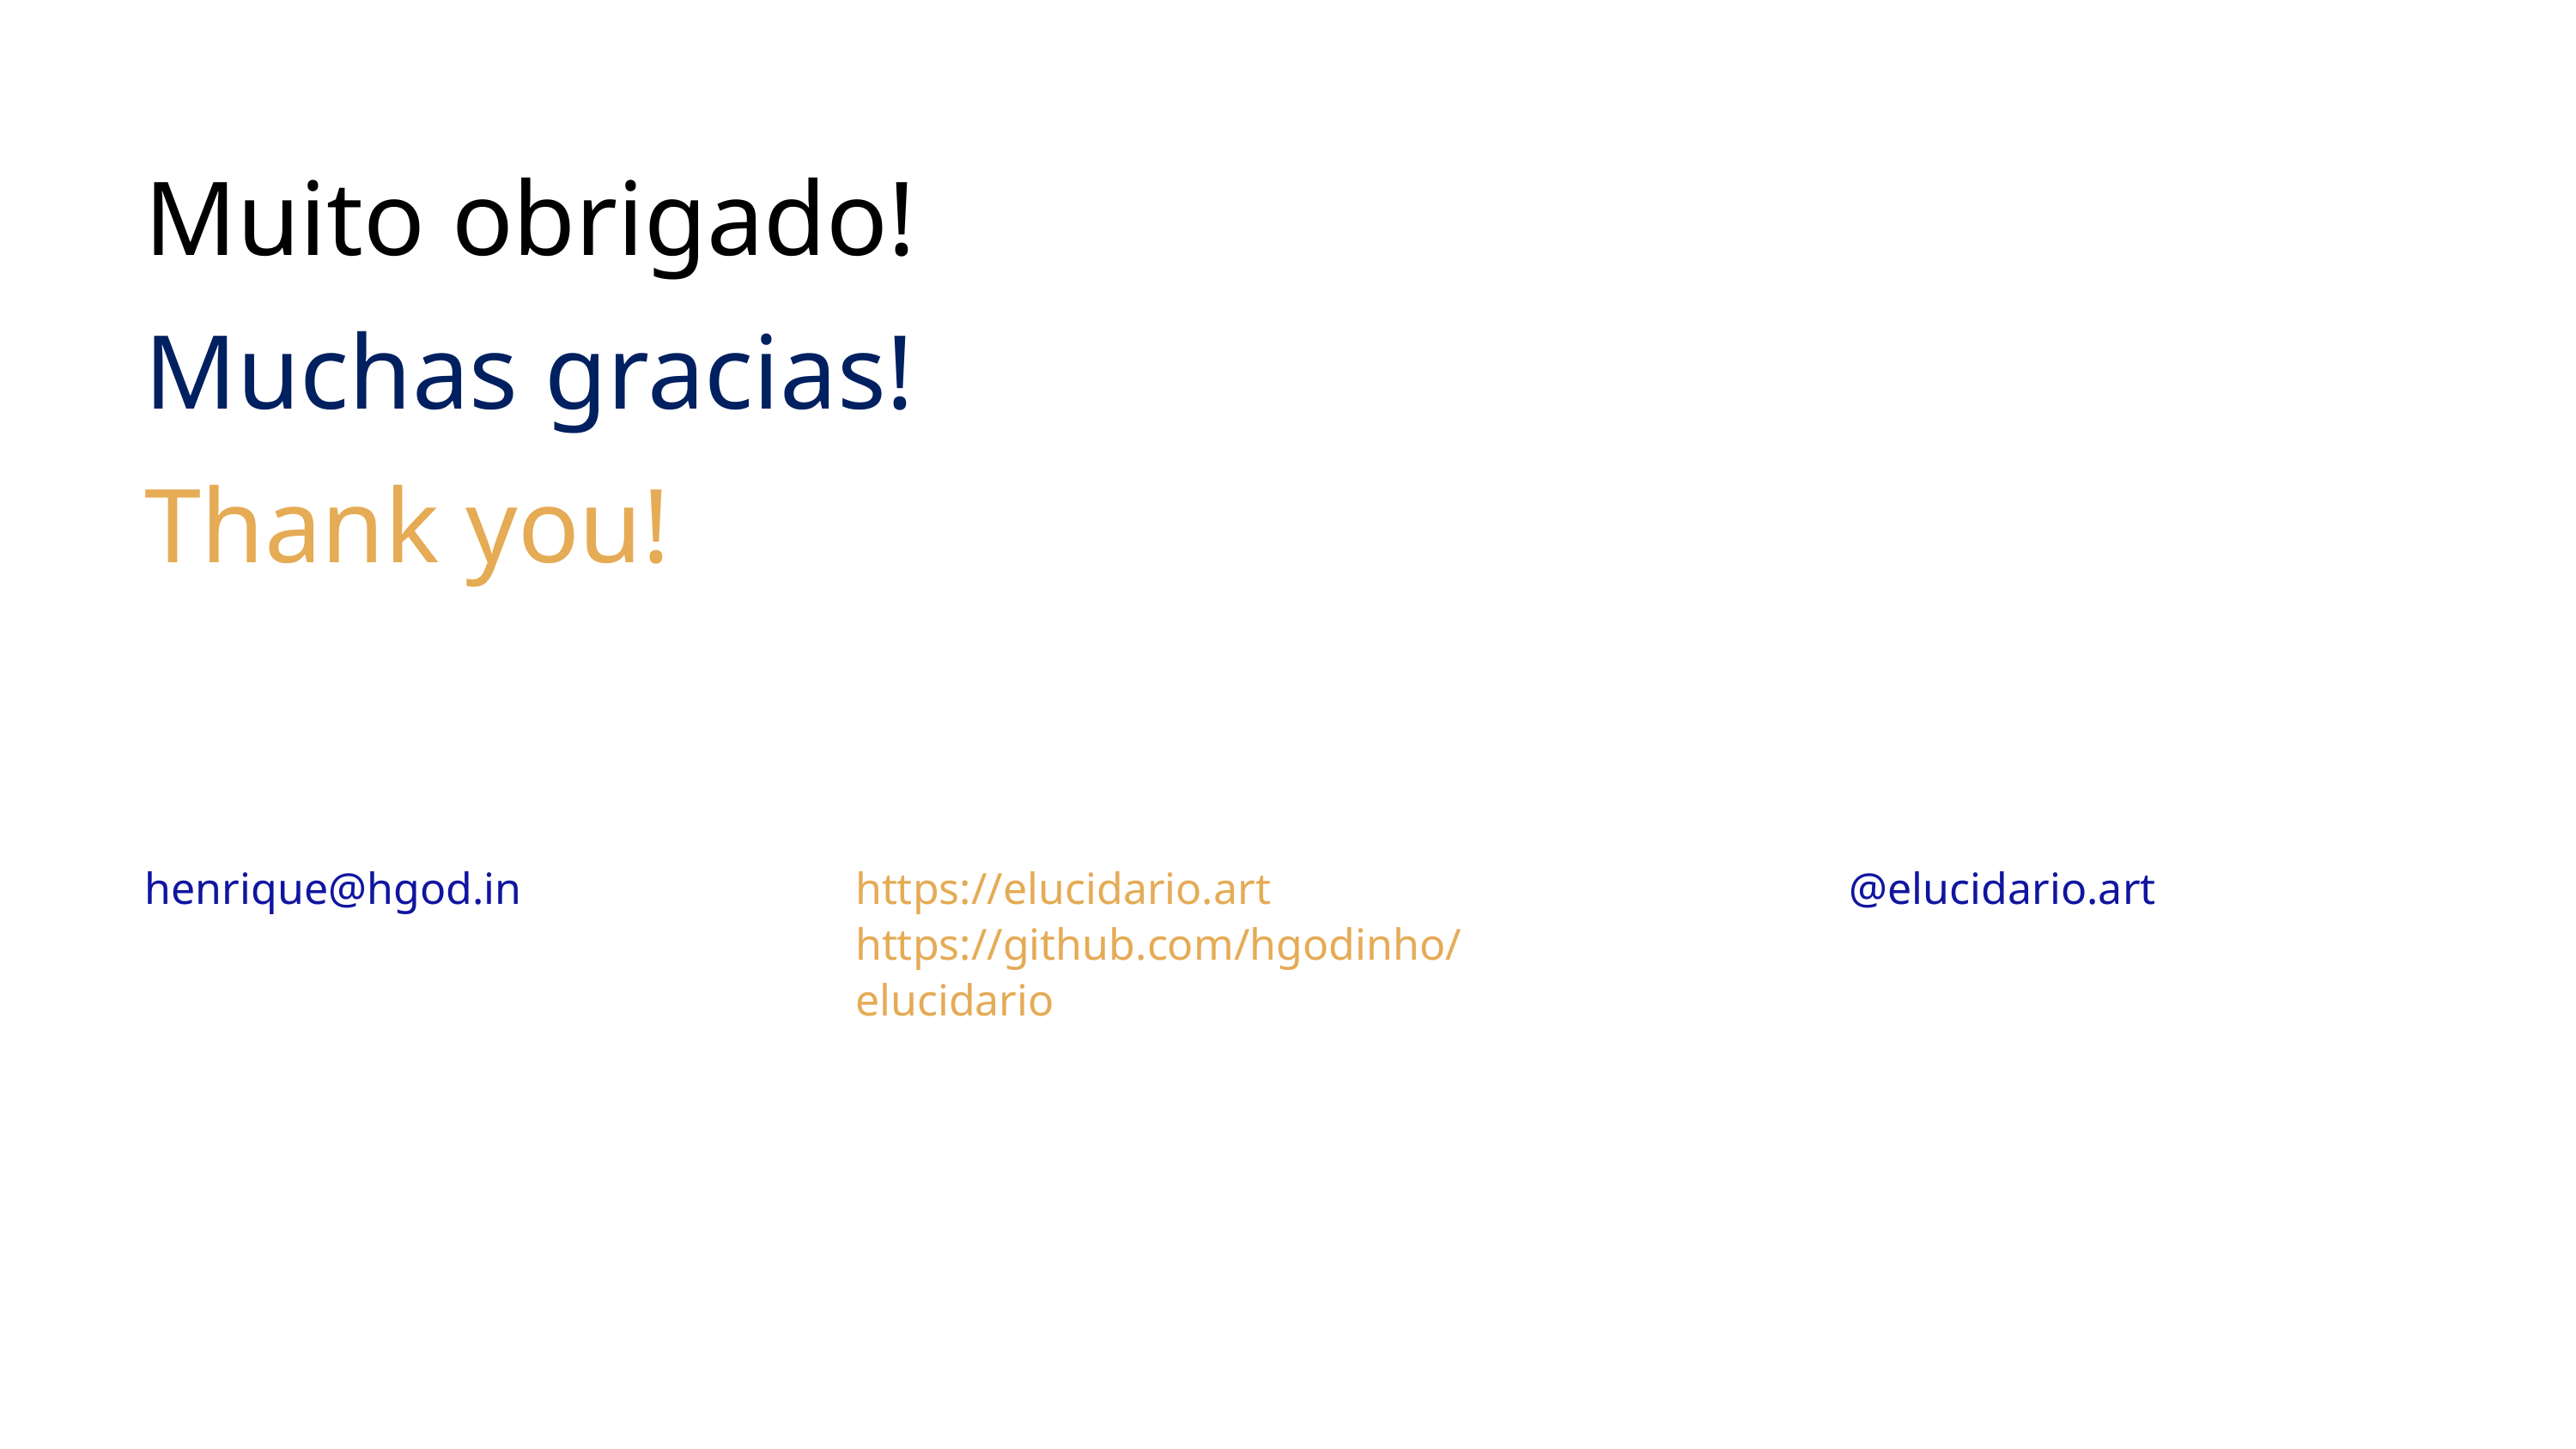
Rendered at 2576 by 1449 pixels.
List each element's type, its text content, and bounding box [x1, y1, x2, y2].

text_box henrique@hgod.in [144, 858, 727, 913]
text_box @elucidario.art [1849, 858, 2432, 913]
text_box Muito obrigado! Muchas gracias! Thank you! [144, 122, 2052, 584]
text_box https://elucidario.art https://github.com/hgodinho/elucidario [855, 858, 1579, 1025]
